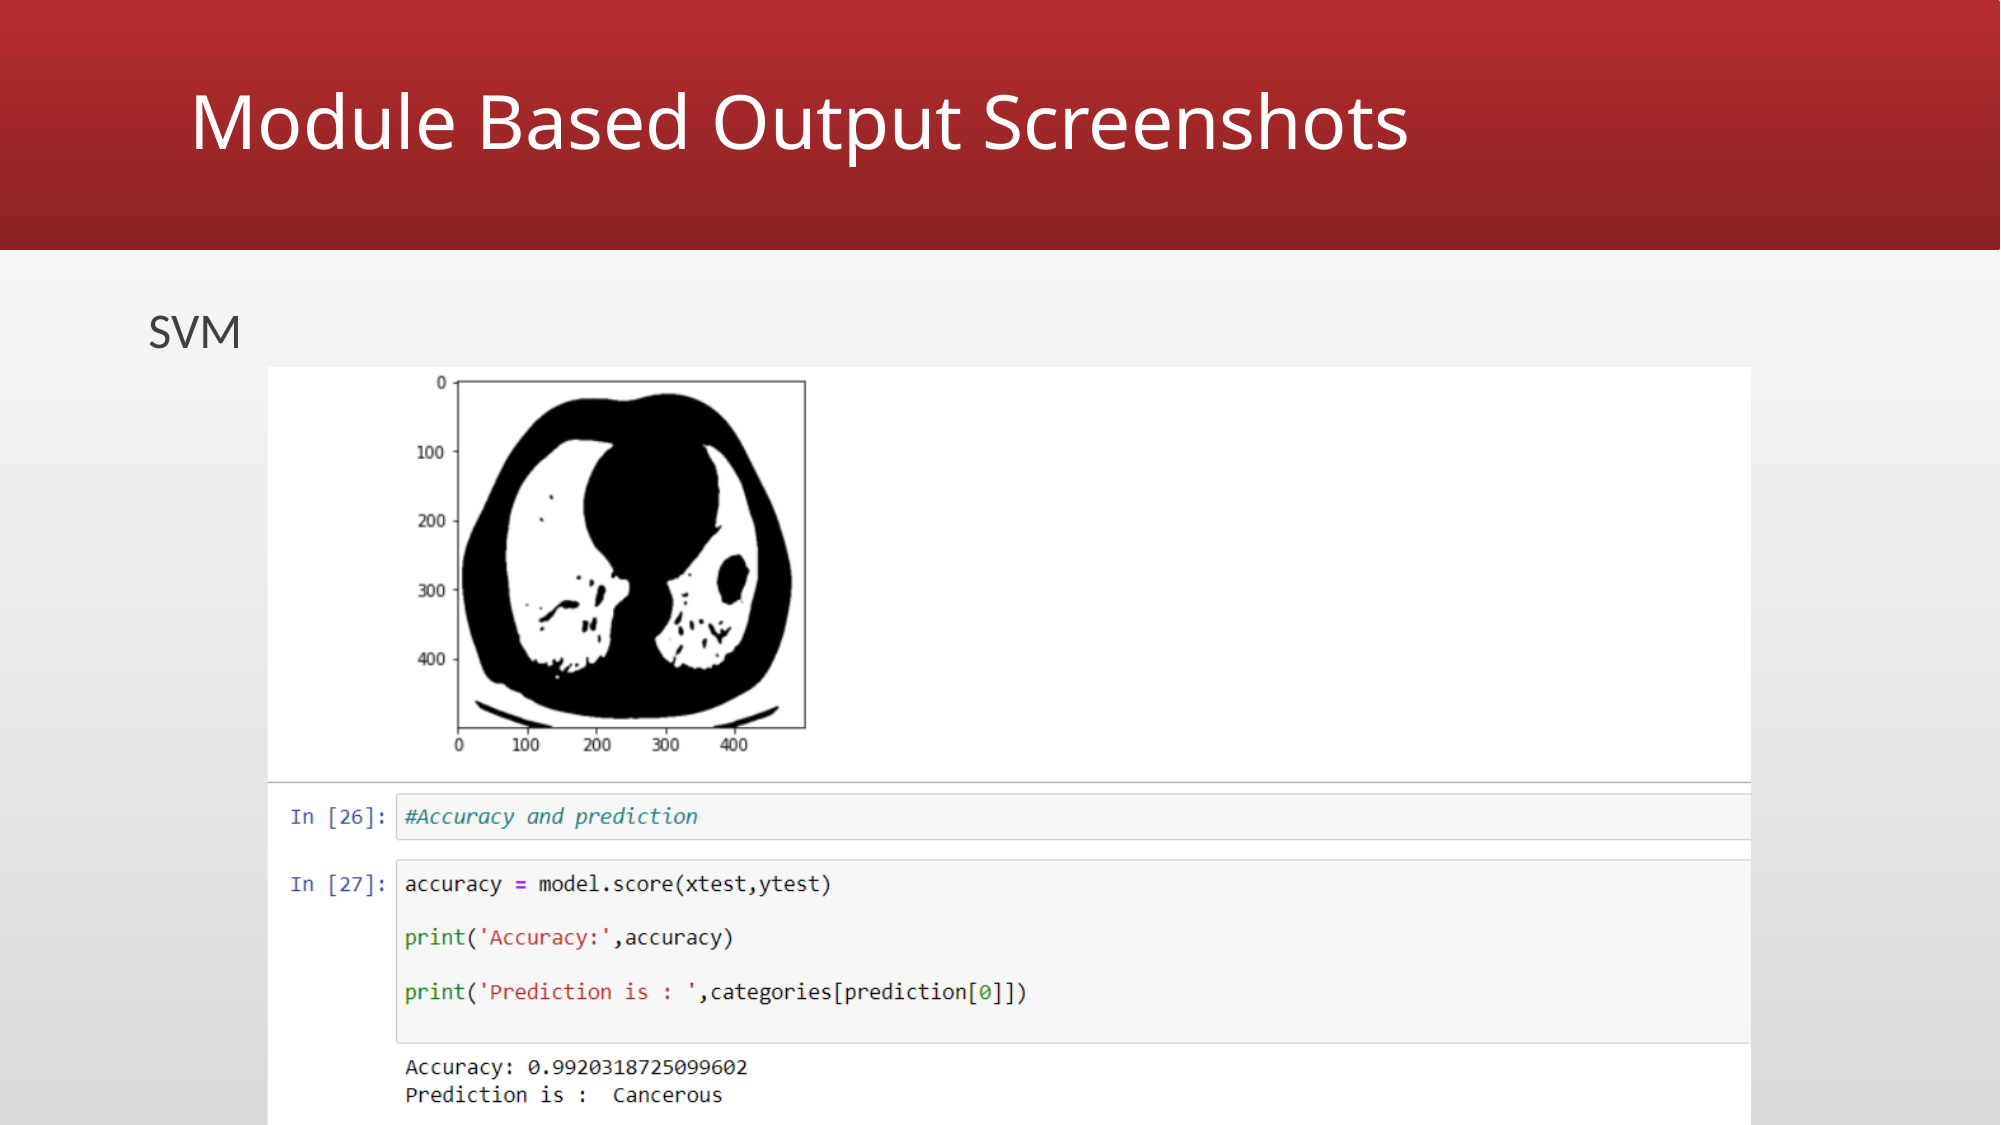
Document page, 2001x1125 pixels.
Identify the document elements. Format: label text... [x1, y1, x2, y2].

title Module Based Output Screenshots [174, 16, 1825, 234]
picture [267, 367, 1751, 1125]
text_box SVM [133, 290, 1729, 366]
